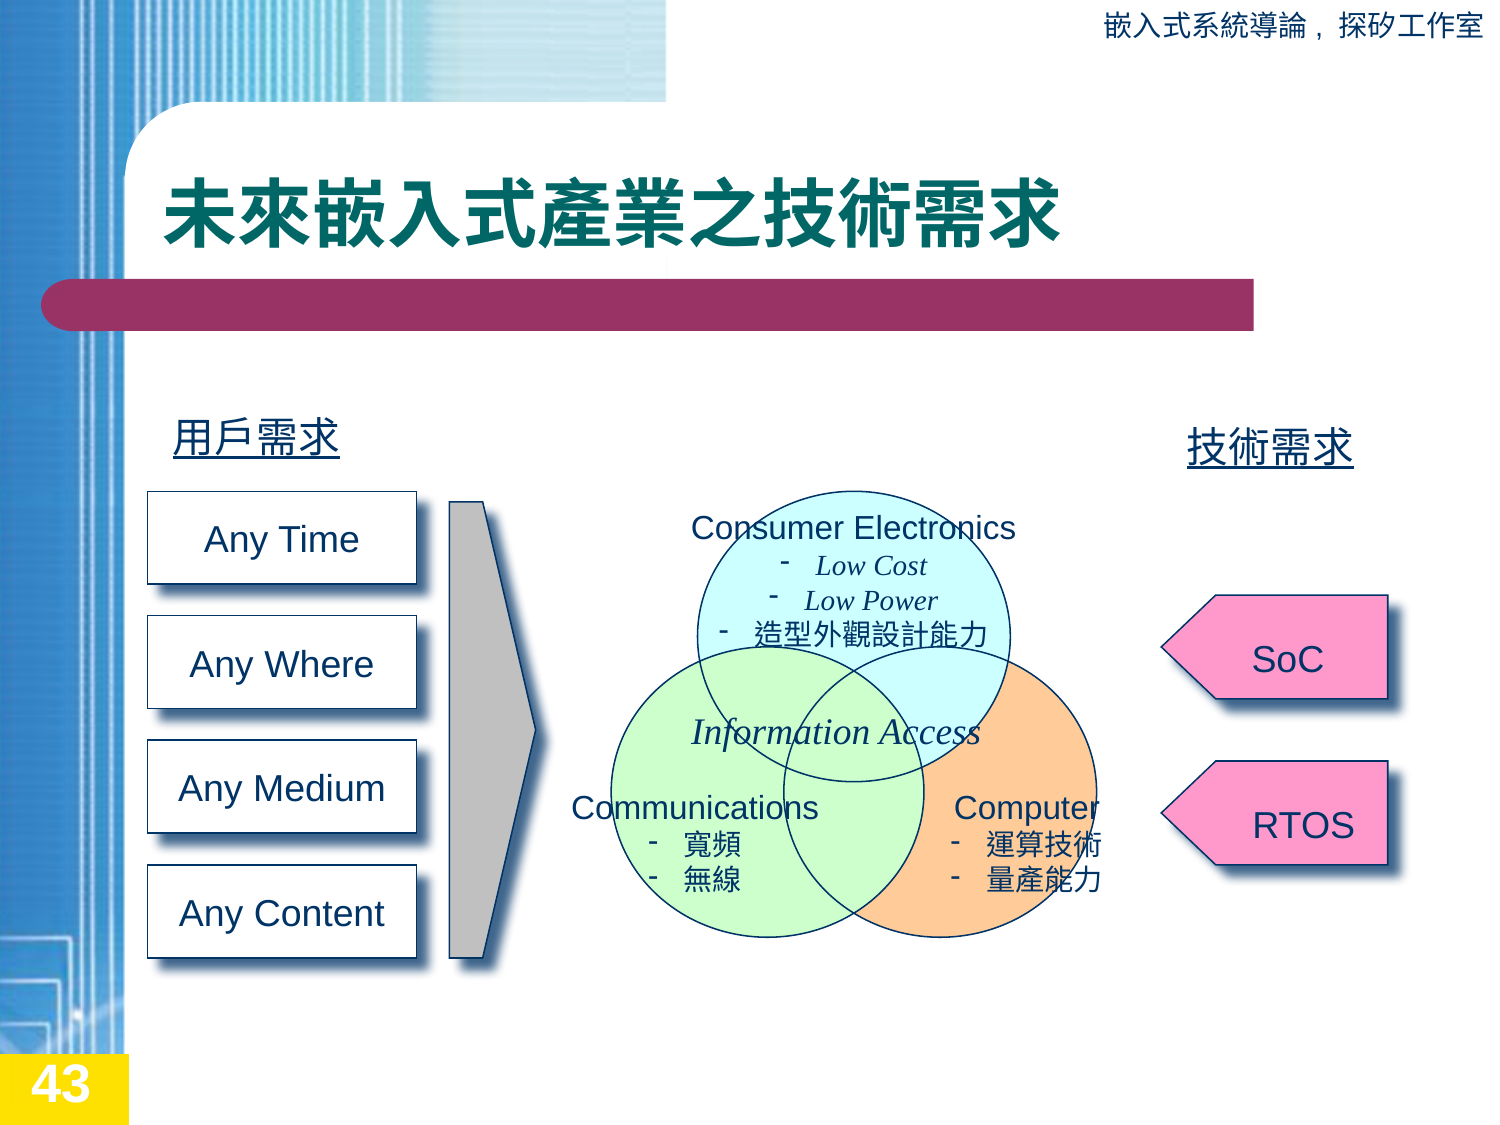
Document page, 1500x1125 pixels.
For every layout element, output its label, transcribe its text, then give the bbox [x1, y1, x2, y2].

slide_number 43 [13, 1040, 111, 1122]
picture [0, 0, 668, 1125]
title 未來嵌入式產業之技術需求 [147, 78, 1461, 266]
footer 嵌入式系統導論, 探矽工作室 [1024, 0, 1500, 51]
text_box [147, 403, 1388, 959]
